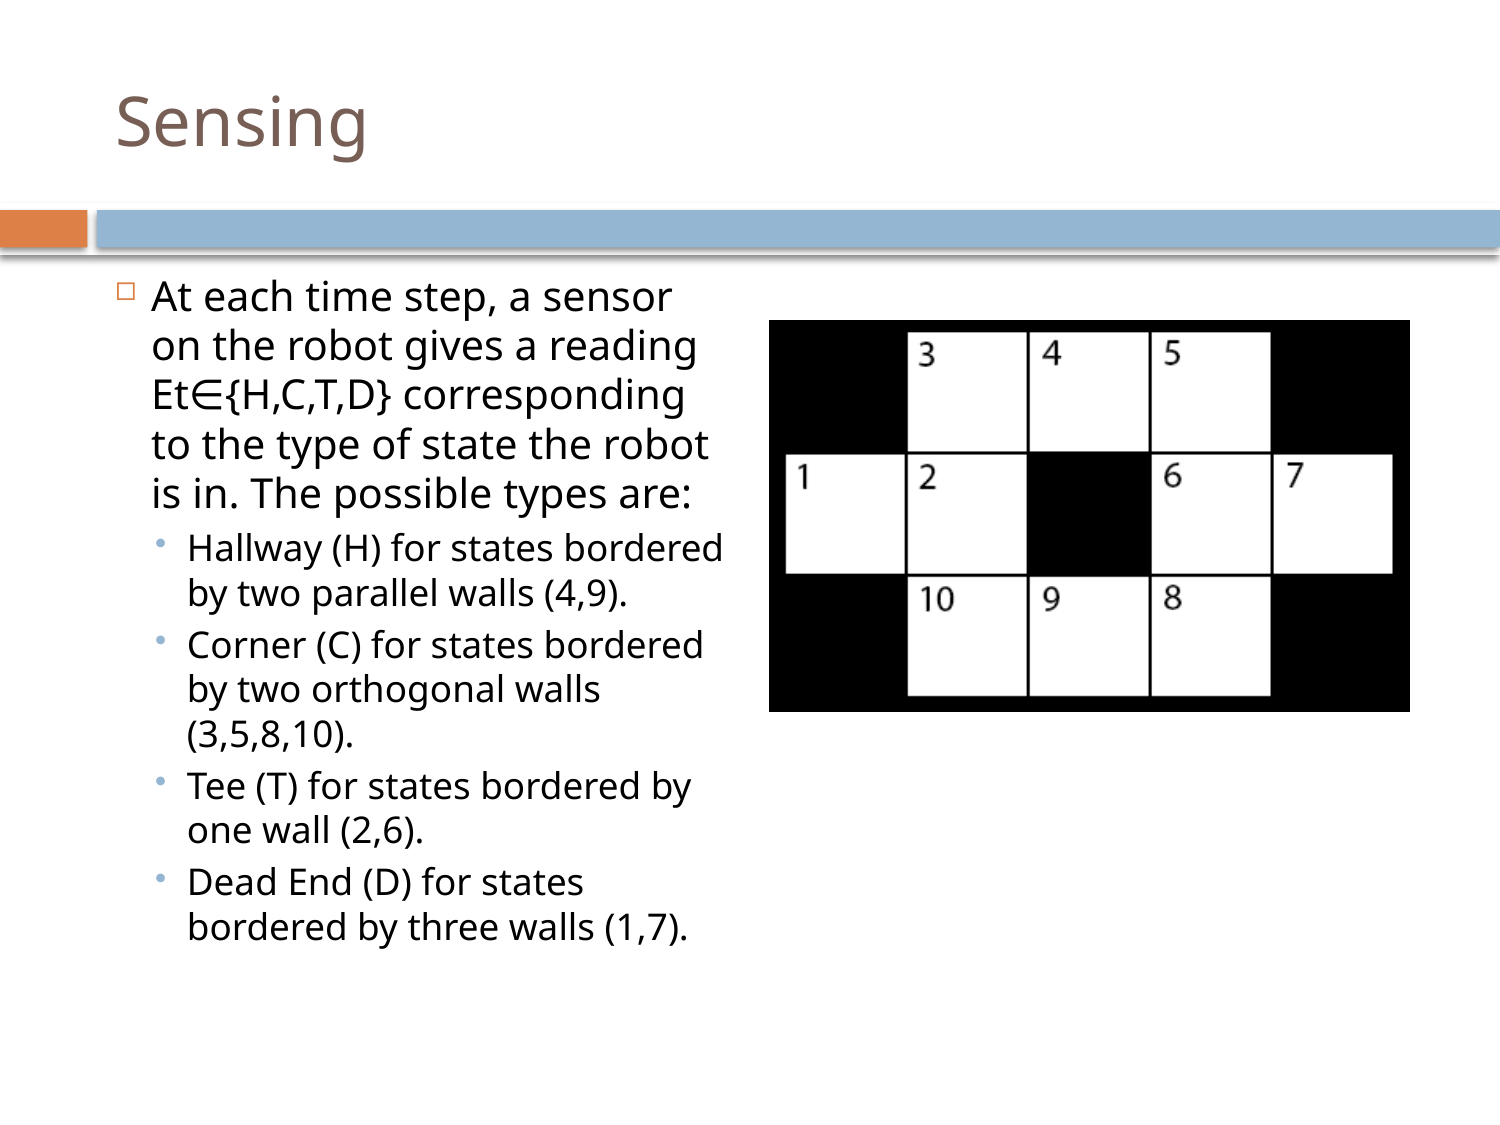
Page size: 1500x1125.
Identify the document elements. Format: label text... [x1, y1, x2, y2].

list At each time step, a sensor on the robot gives a reading Et∈{H,C,T,D} corresponding to the type of state the robot is in. The possible types are: Hallway (H) for states bordered by two parallel walls (4,9). Corner (C) for states bordered by two orthogonal walls (3,5,8,10). Tee (T) for states bordered by one wall (2,6). Dead End (D) for states bordered by three walls (1,7). [100, 262, 743, 1000]
picture [768, 320, 1411, 712]
title Sensing [100, 37, 1438, 200]
